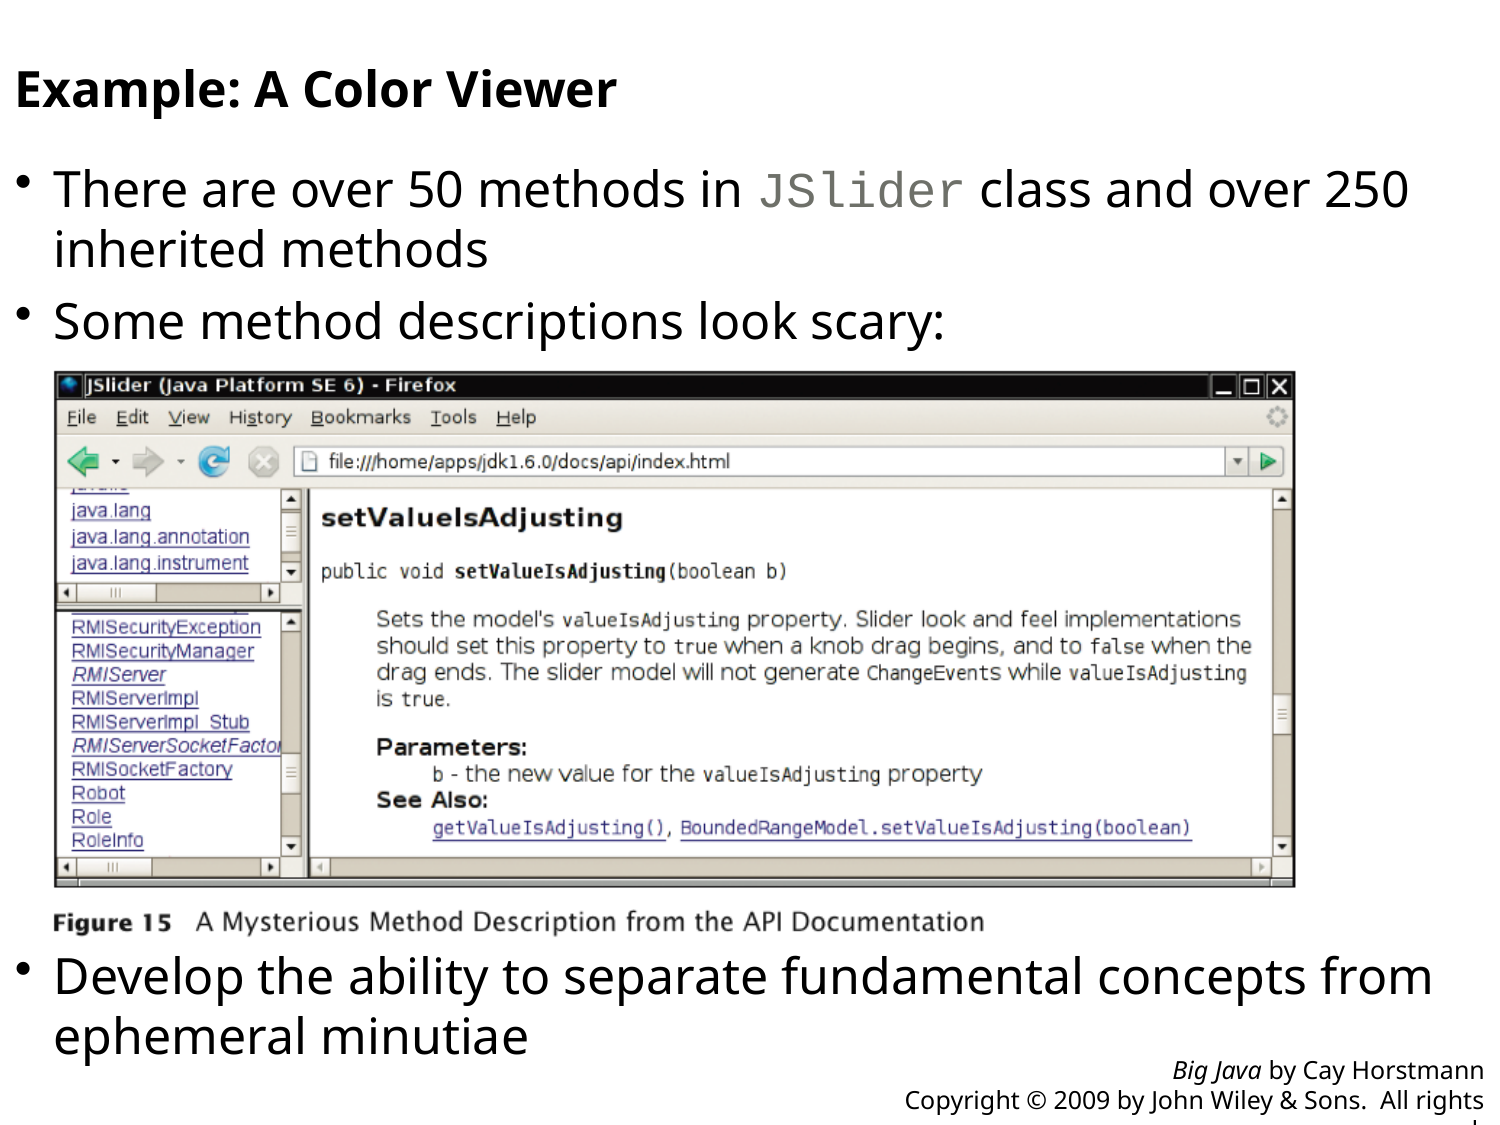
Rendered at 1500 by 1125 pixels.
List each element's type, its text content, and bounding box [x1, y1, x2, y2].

text_box Example: A Color Viewer [0, 49, 1150, 125]
text_box There are over 50 methods in JSlider class and over 250 inherited methods Some method descriptions look scary: [0, 149, 1500, 358]
text_box Develop the ability to separate fundamental concepts from ephemeral minutiae [0, 937, 1500, 1073]
picture [49, 363, 1301, 940]
